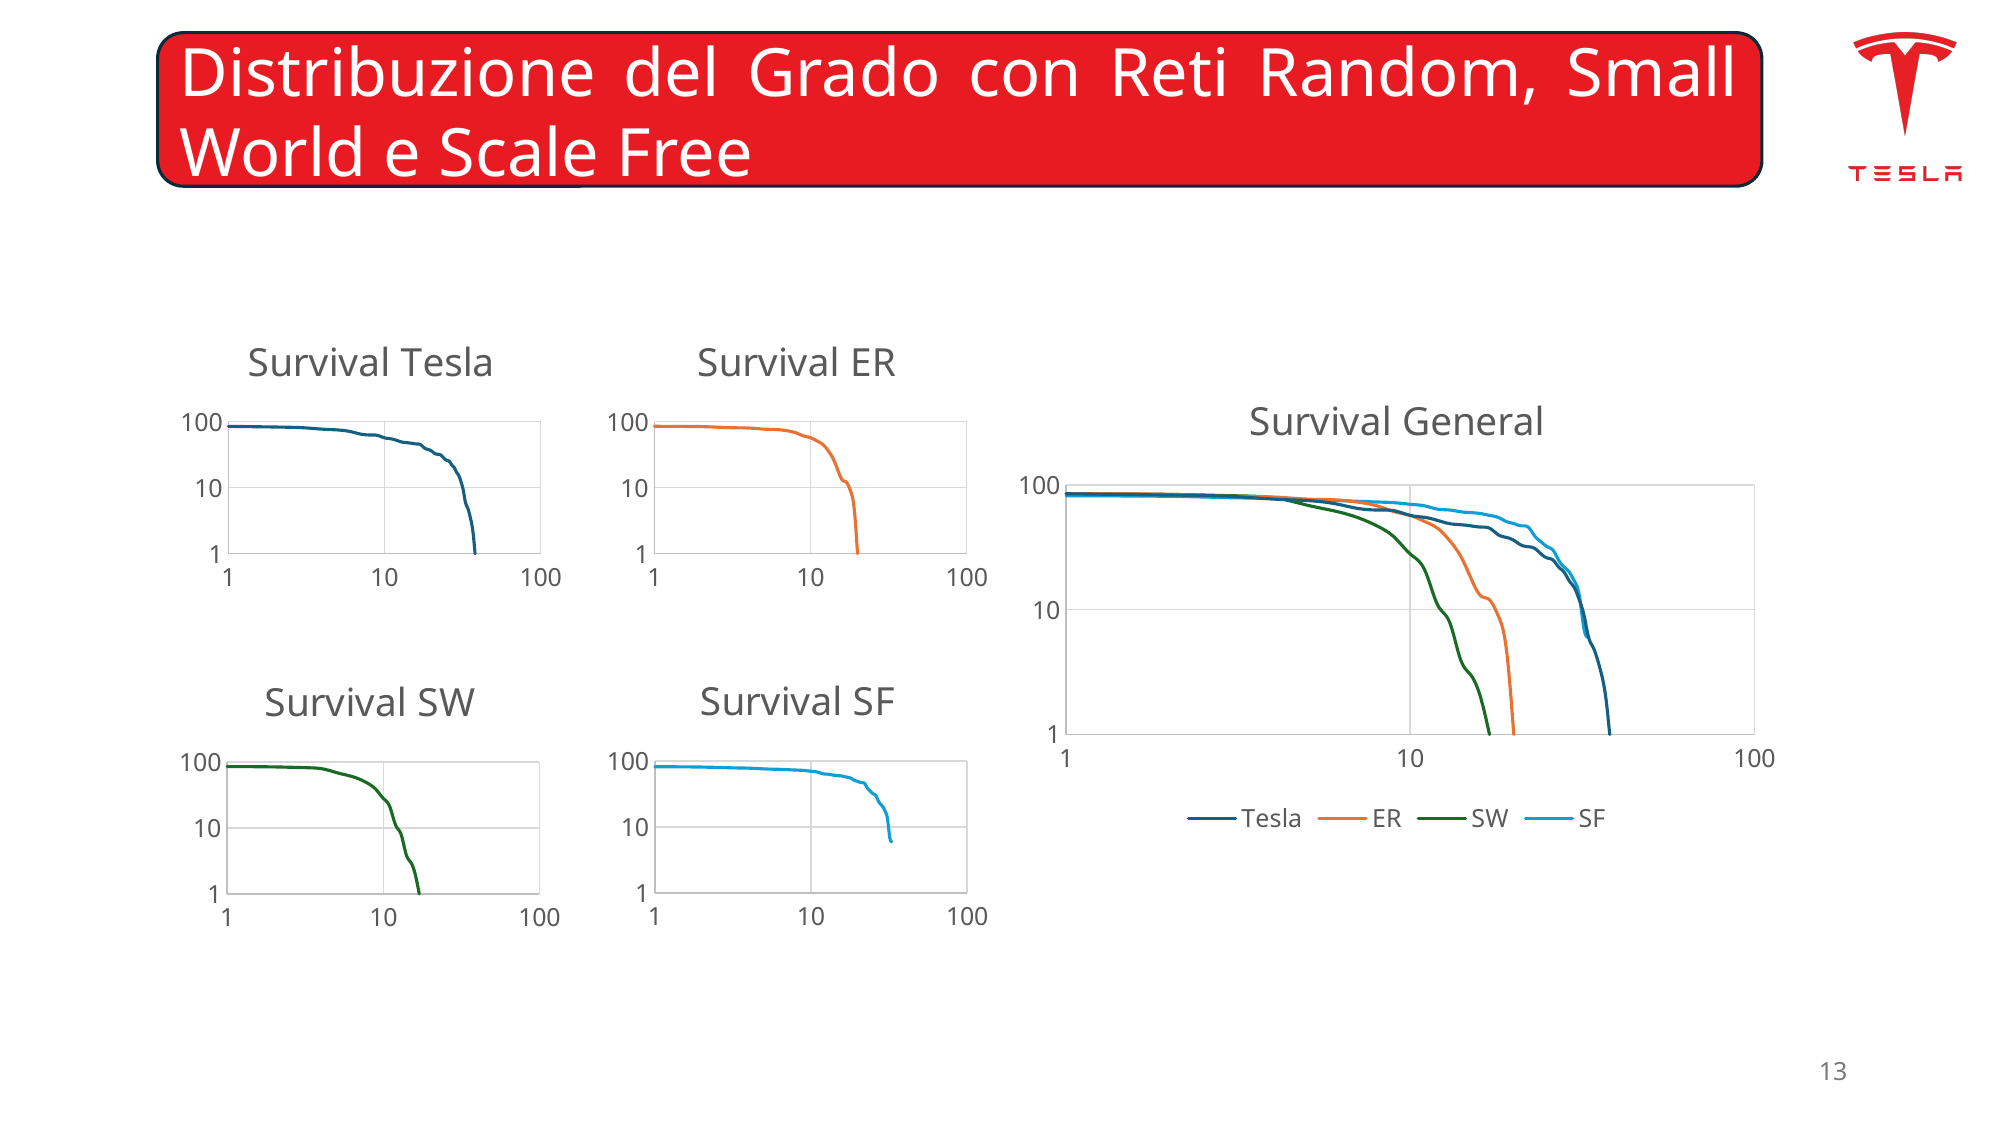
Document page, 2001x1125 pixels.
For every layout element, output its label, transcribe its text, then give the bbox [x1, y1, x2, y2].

text_box Distribuzione del Grado con Reti Random, Small World e Scale Free [156, 31, 1764, 188]
picture [1848, 32, 1962, 181]
text_box [152, 0, 1793, 201]
slide_number 13 [1412, 1042, 1863, 1103]
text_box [170, 307, 997, 941]
chart [1001, 363, 1792, 843]
